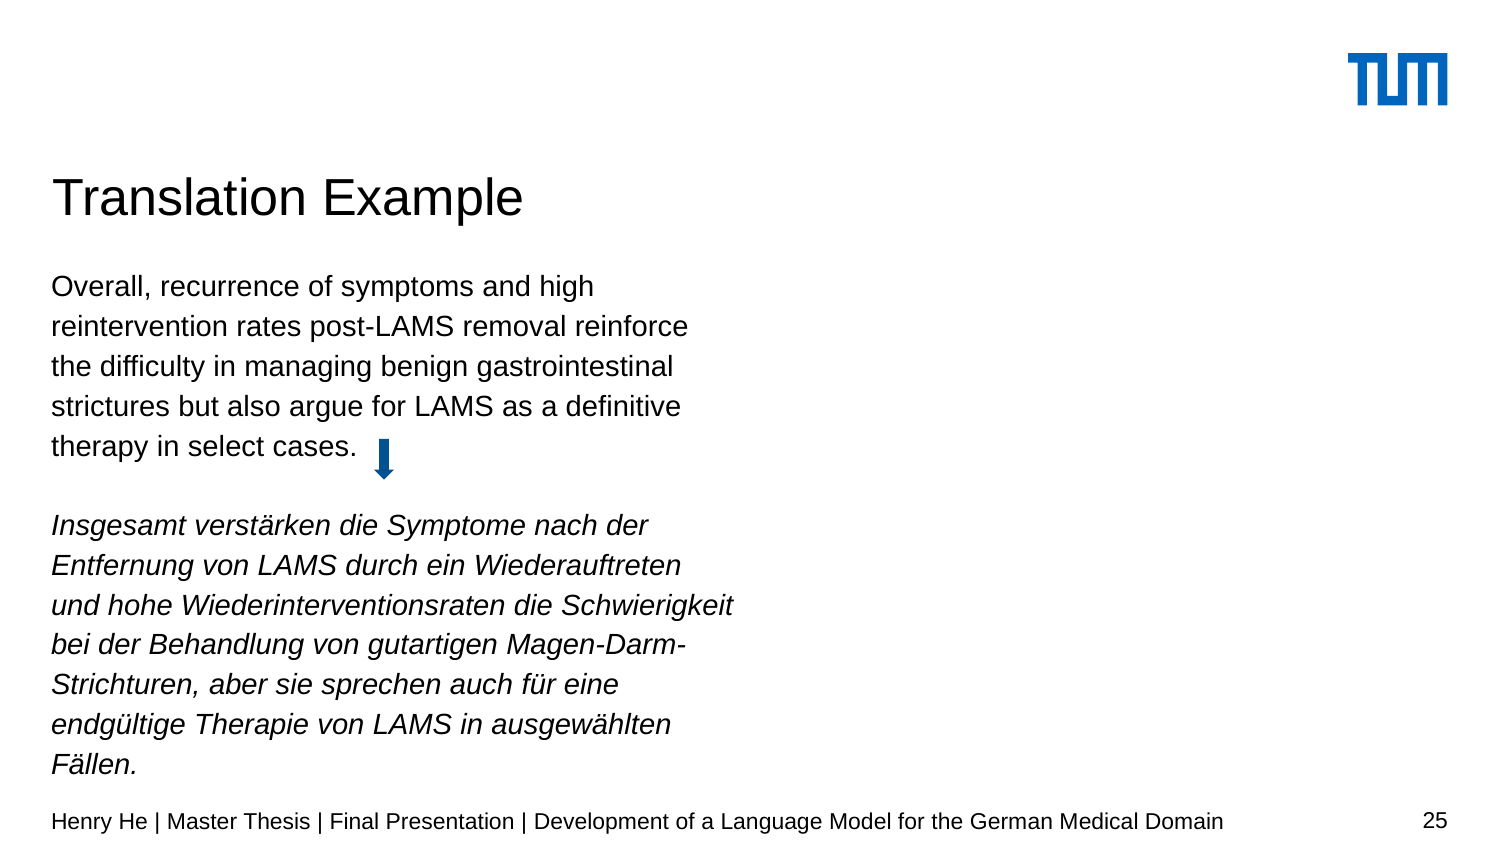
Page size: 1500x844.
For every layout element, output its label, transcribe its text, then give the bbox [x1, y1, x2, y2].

text_box Overall, recurrence of symptoms and high reintervention rates post‐LAMS removal reinforce the difficulty in managing benign gastrointestinal strictures but also argue for LAMS as a definitive therapy in select cases. Insgesamt verstärken die Symptome nach der Entfernung von LAMS durch ein Wiederauftreten und hohe Wiederinterventionsraten die Schwierigkeit bei der Behandlung von gutartigen Magen-Darm-Strichturen, aber sie sprechen auch für eine endgültige Therapie von LAMS in ausgewählten Fällen. [50, 262, 737, 771]
title Translation Example [52, 159, 1449, 223]
text_box [372, 436, 396, 482]
slide_number 25 [1336, 796, 1448, 842]
footer Henry He | Master Thesis | Final Presentation | Development of a Language Model for the German Medical Domain [51, 796, 1336, 844]
